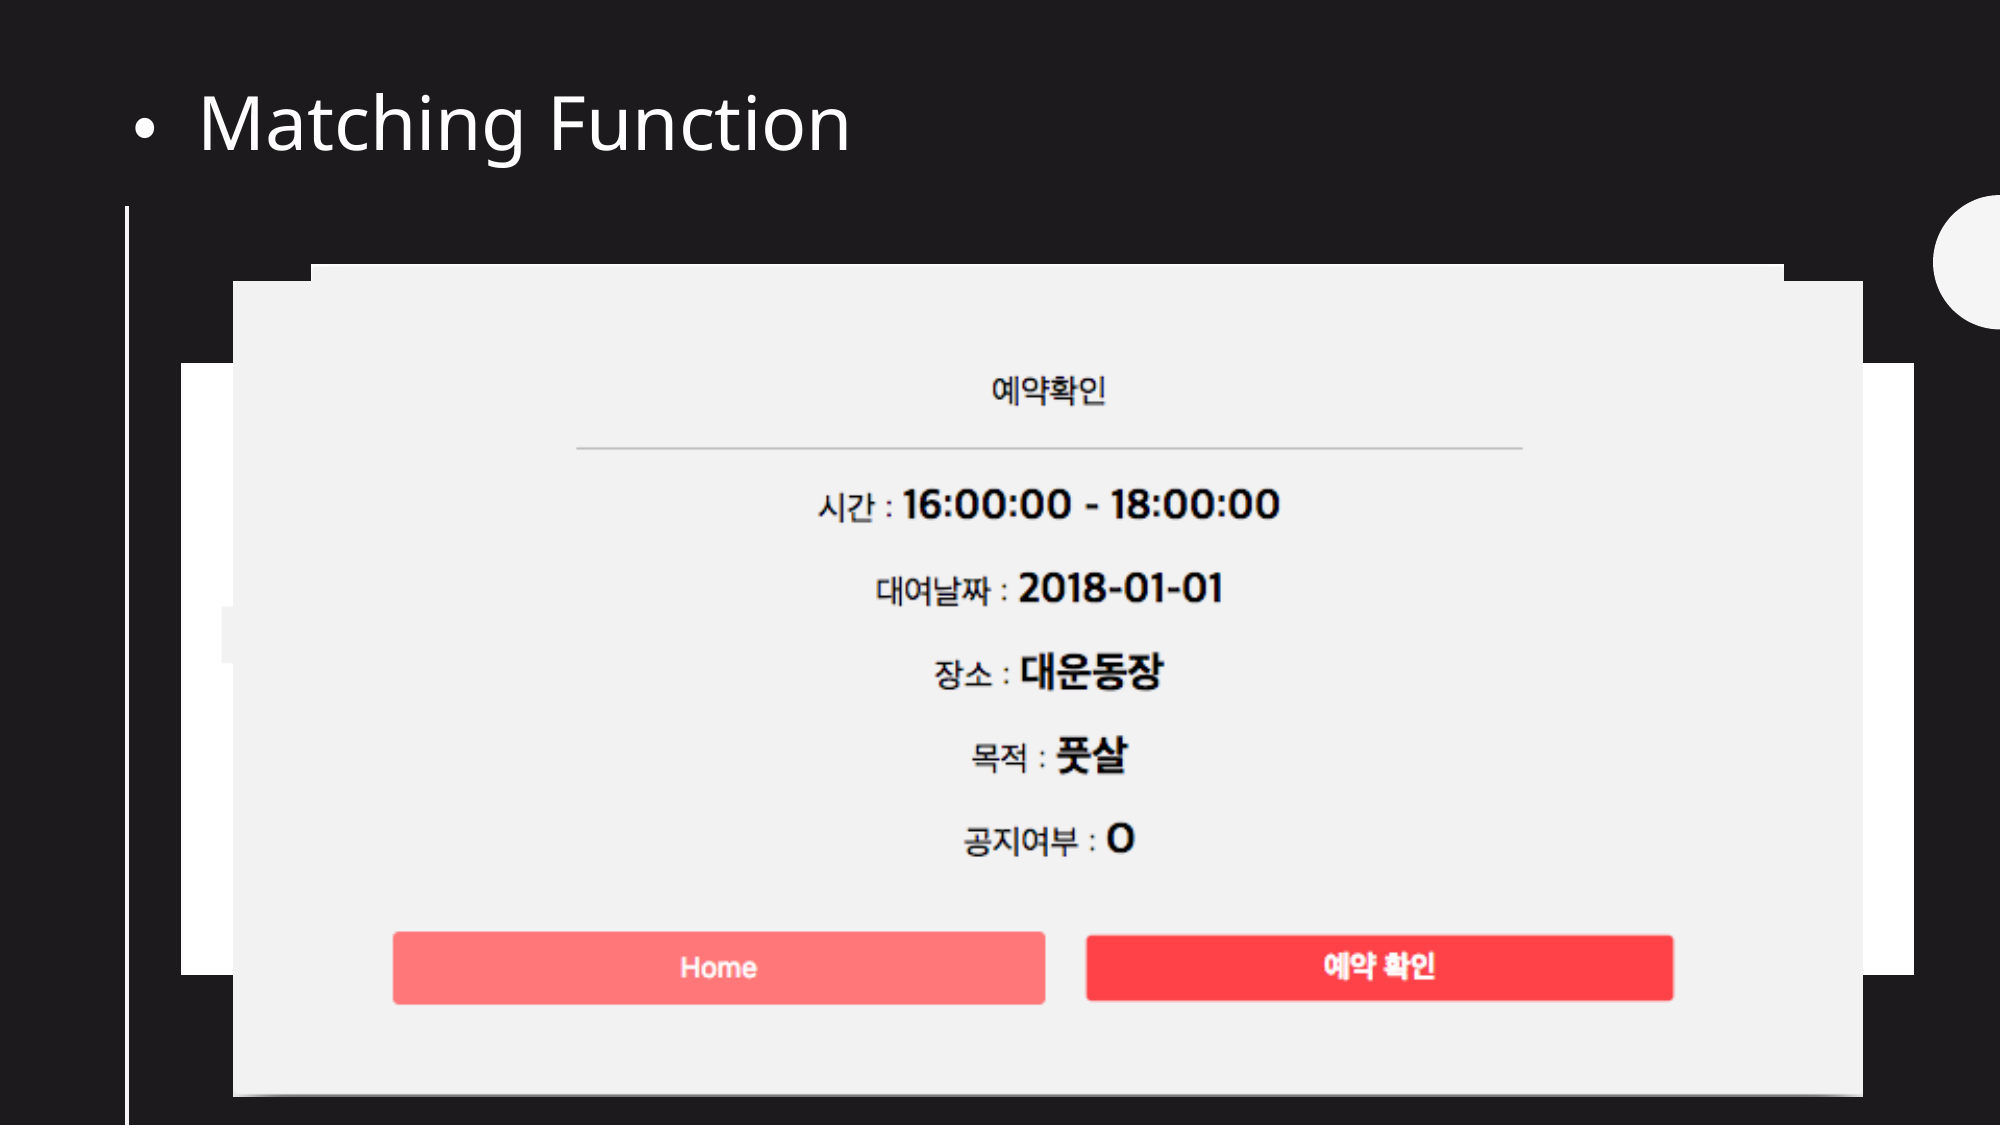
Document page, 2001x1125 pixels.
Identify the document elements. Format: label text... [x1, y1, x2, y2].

text_box ・ Matching Function [117, 67, 868, 173]
picture [180, 264, 1914, 1097]
